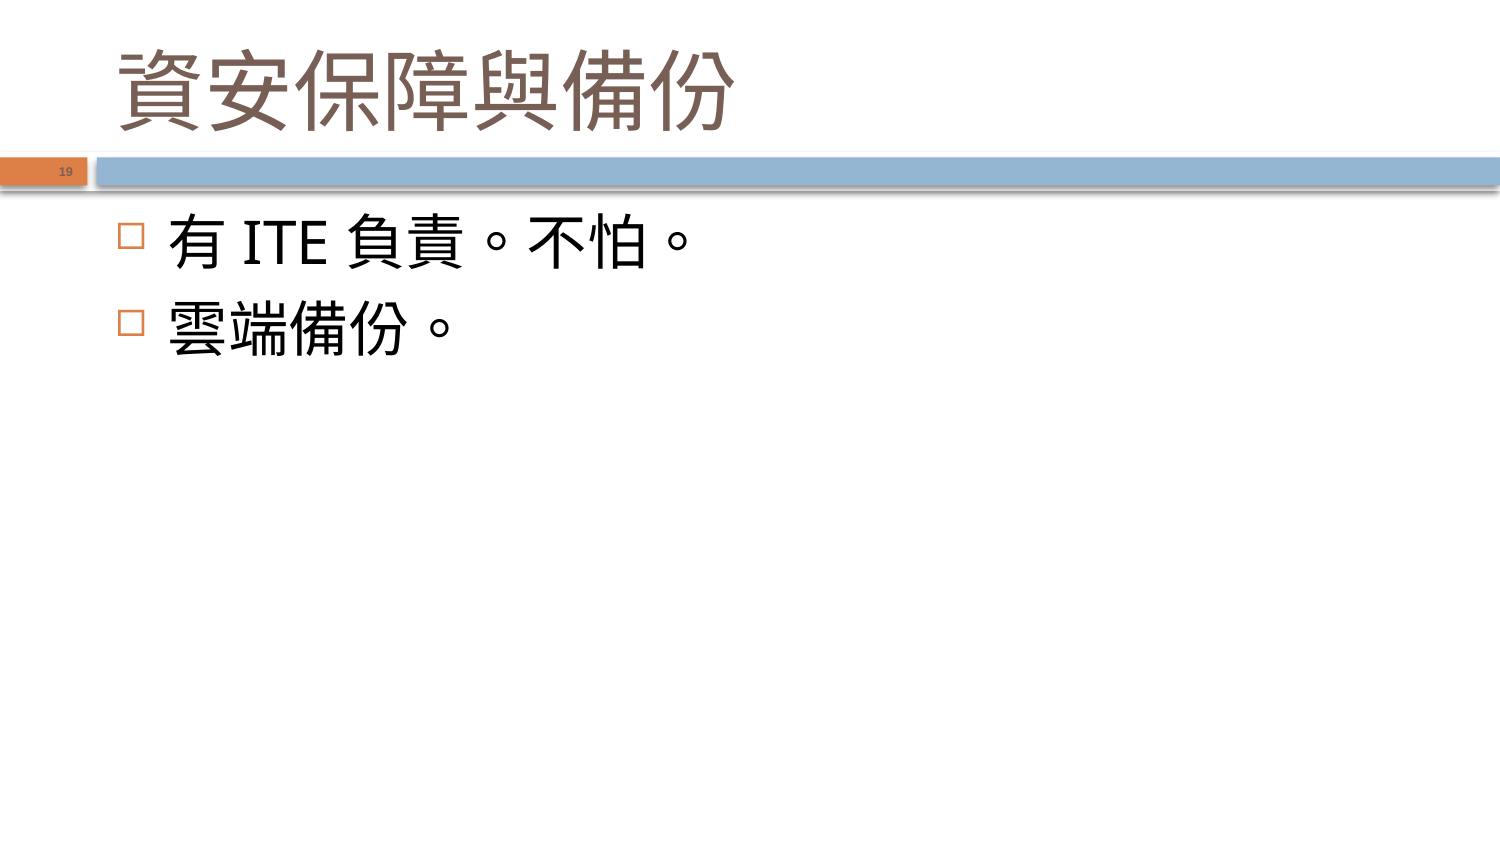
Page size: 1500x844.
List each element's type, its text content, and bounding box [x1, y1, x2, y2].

list 有ITE負責。不怕。 雲端備份。 [100, 196, 1438, 750]
slide_number 19 [0, 156, 88, 187]
title 資安保障與備份 [100, 28, 1438, 150]
